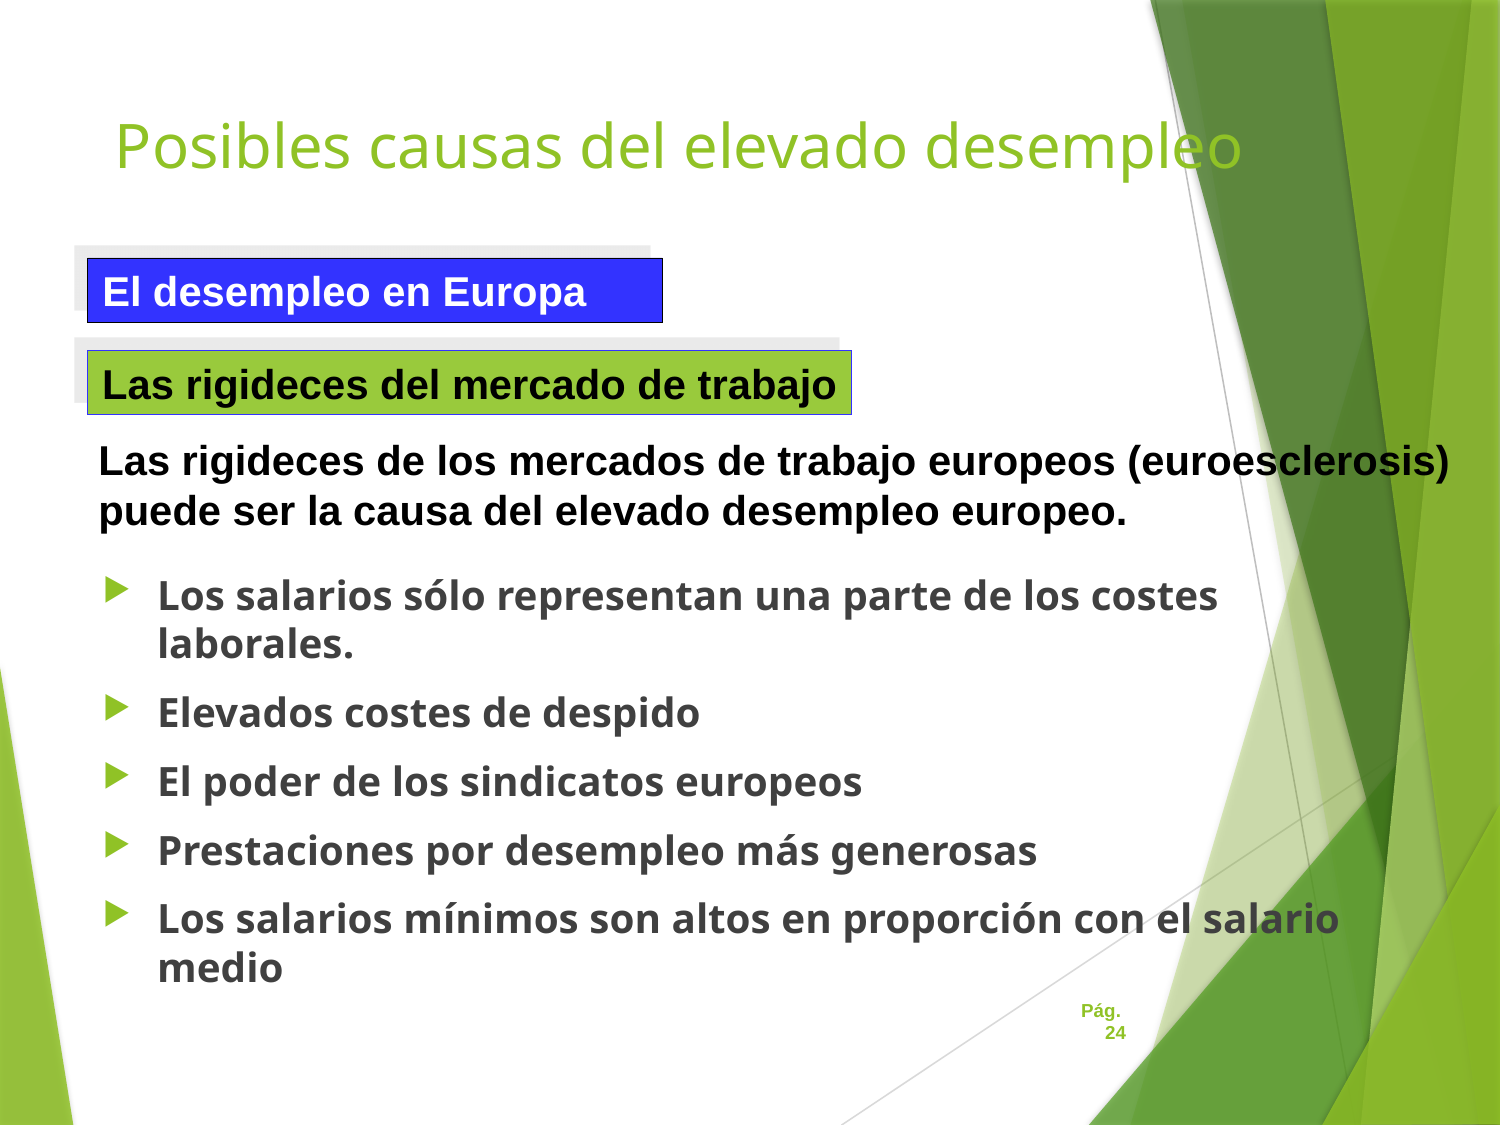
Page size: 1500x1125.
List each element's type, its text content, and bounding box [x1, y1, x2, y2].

slide_number Pág. 24 [1057, 991, 1142, 1051]
text_box Las rigideces de los mercados de trabajo europeos (euroesclerosis) puede ser la causa del elevado desempleo europeo. [83, 426, 1477, 542]
text_box El desempleo en Europa [87, 257, 663, 323]
title Posibles causas del elevado desempleo [99, 99, 1400, 238]
text_box Las rigideces del mercado de trabajo [87, 350, 852, 415]
list Los salarios sólo representan una parte de los costes laborales. Elevados costes de despido El poder de los sindicatos europeos Prestaciones por desempleo más generosas Los salarios mínimos son altos en proporción con el salario medio [87, 562, 1363, 1000]
